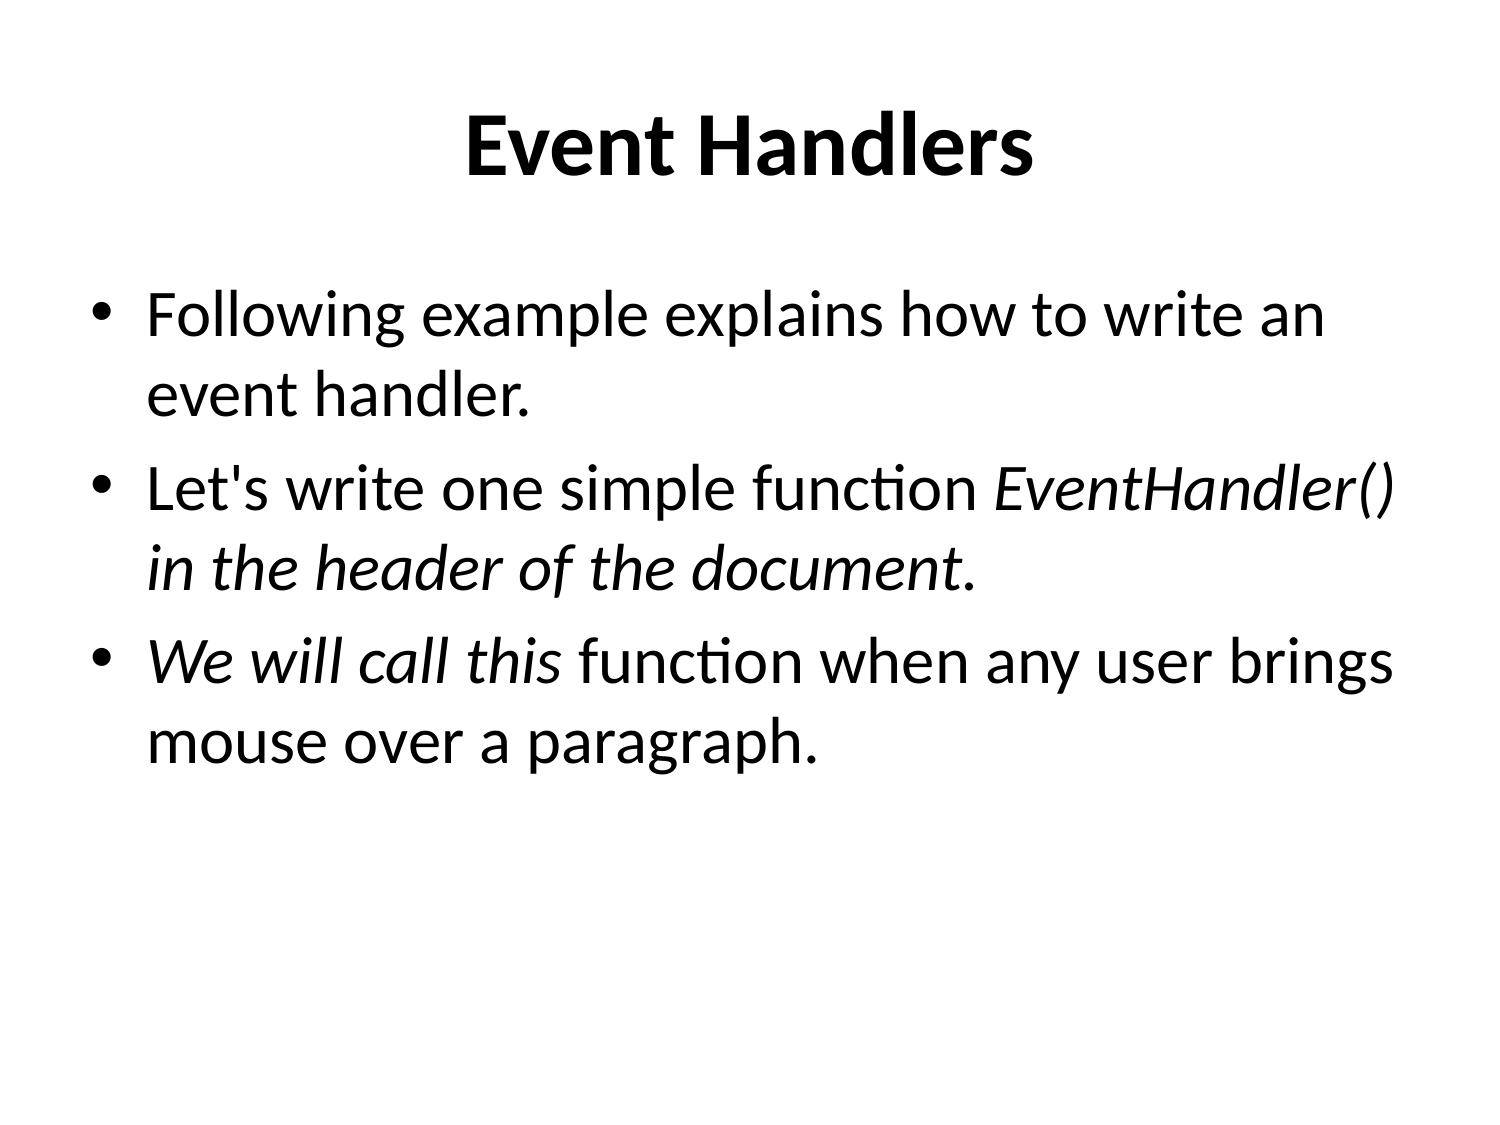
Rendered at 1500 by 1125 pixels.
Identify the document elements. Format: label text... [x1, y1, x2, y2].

list Following example explains how to write an event handler. Let's write one simple function EventHandler() in the header of the document. We will call this function when any user brings mouse over a paragraph. [75, 262, 1425, 1005]
title Event Handlers [75, 45, 1425, 233]
